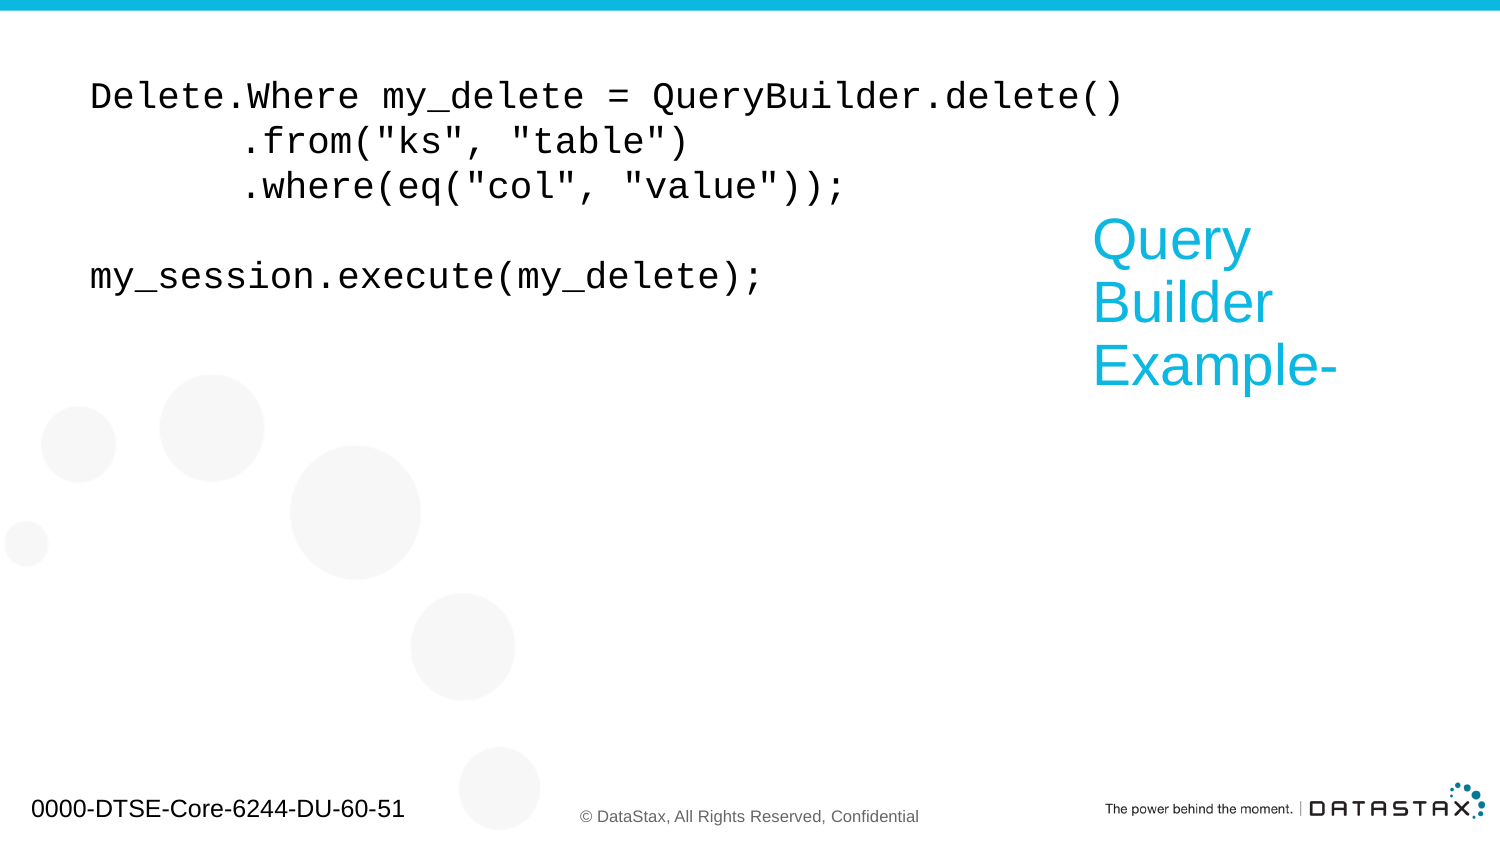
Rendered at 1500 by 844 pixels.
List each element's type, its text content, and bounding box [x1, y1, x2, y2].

picture [1090, 767, 1500, 834]
text_box Delete.Where my_delete = QueryBuilder.delete() .from("ks", "table") .where(eq("col", "value")); my_session.execute(my_delete); [74, 63, 1354, 304]
slide_number 0000-DTSE-Core-6244-DU-60-51 [16, 785, 720, 831]
title Query Builder Example- [1092, 323, 1462, 414]
